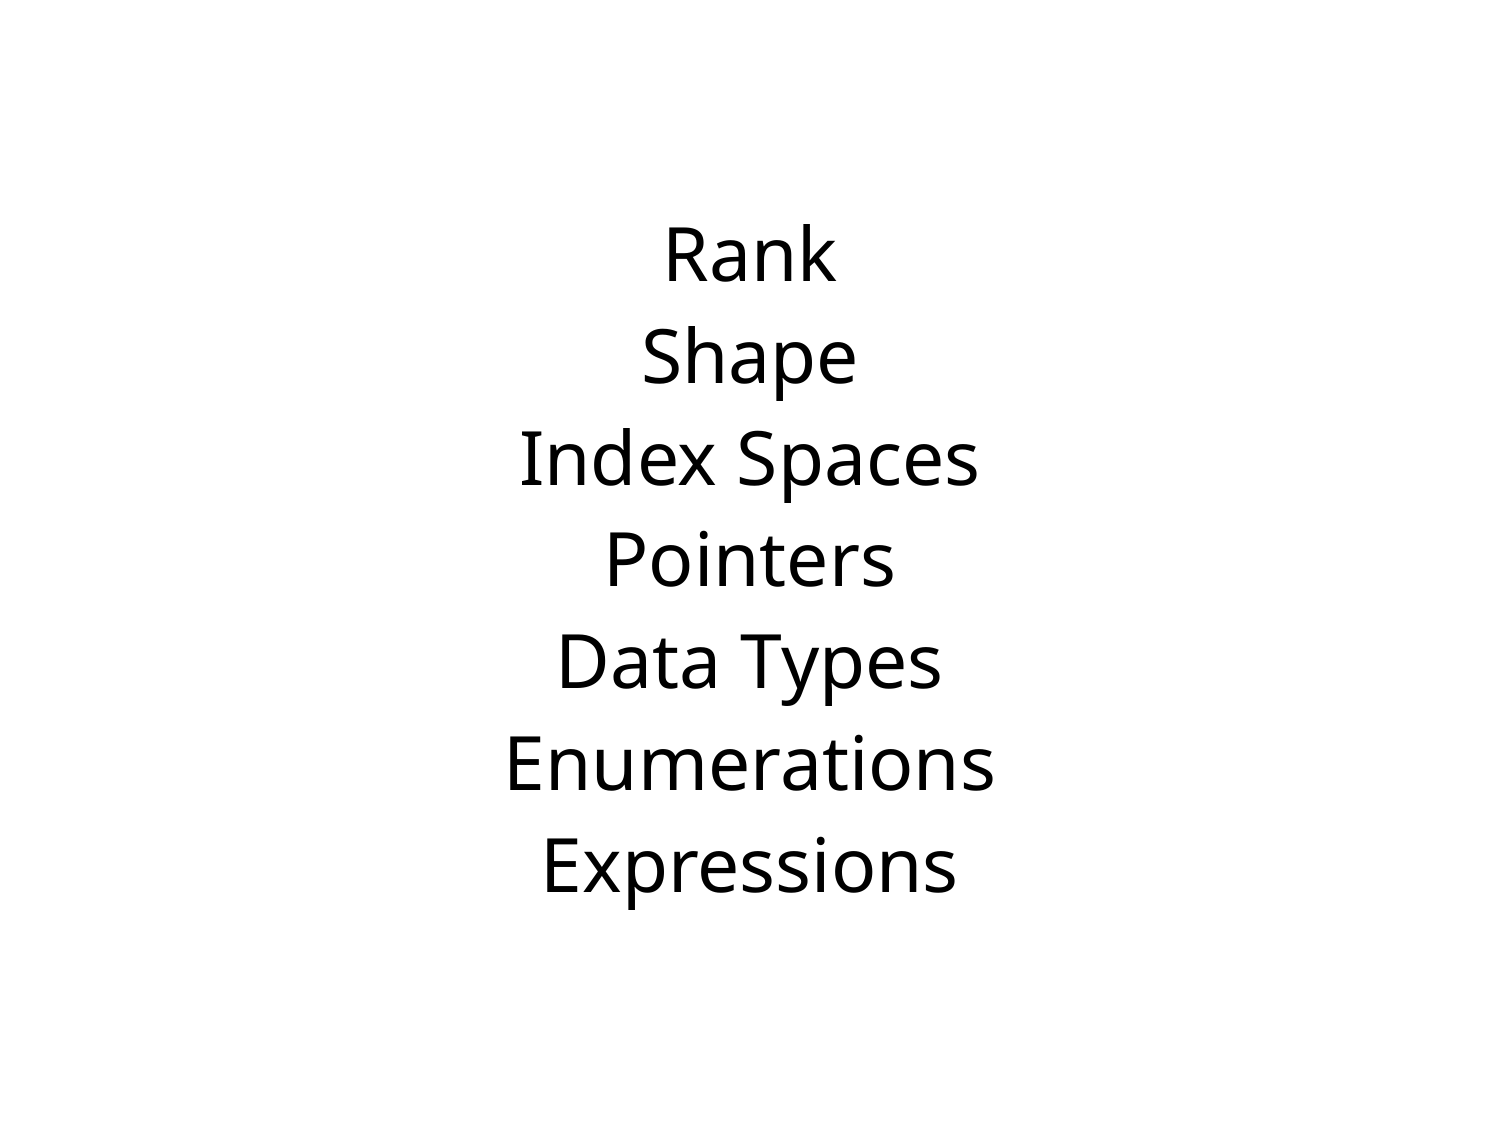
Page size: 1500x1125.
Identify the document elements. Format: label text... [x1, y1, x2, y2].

list Rank Shape Index Spaces Pointers Data Types Enumerations Expressions [0, 0, 1500, 1125]
